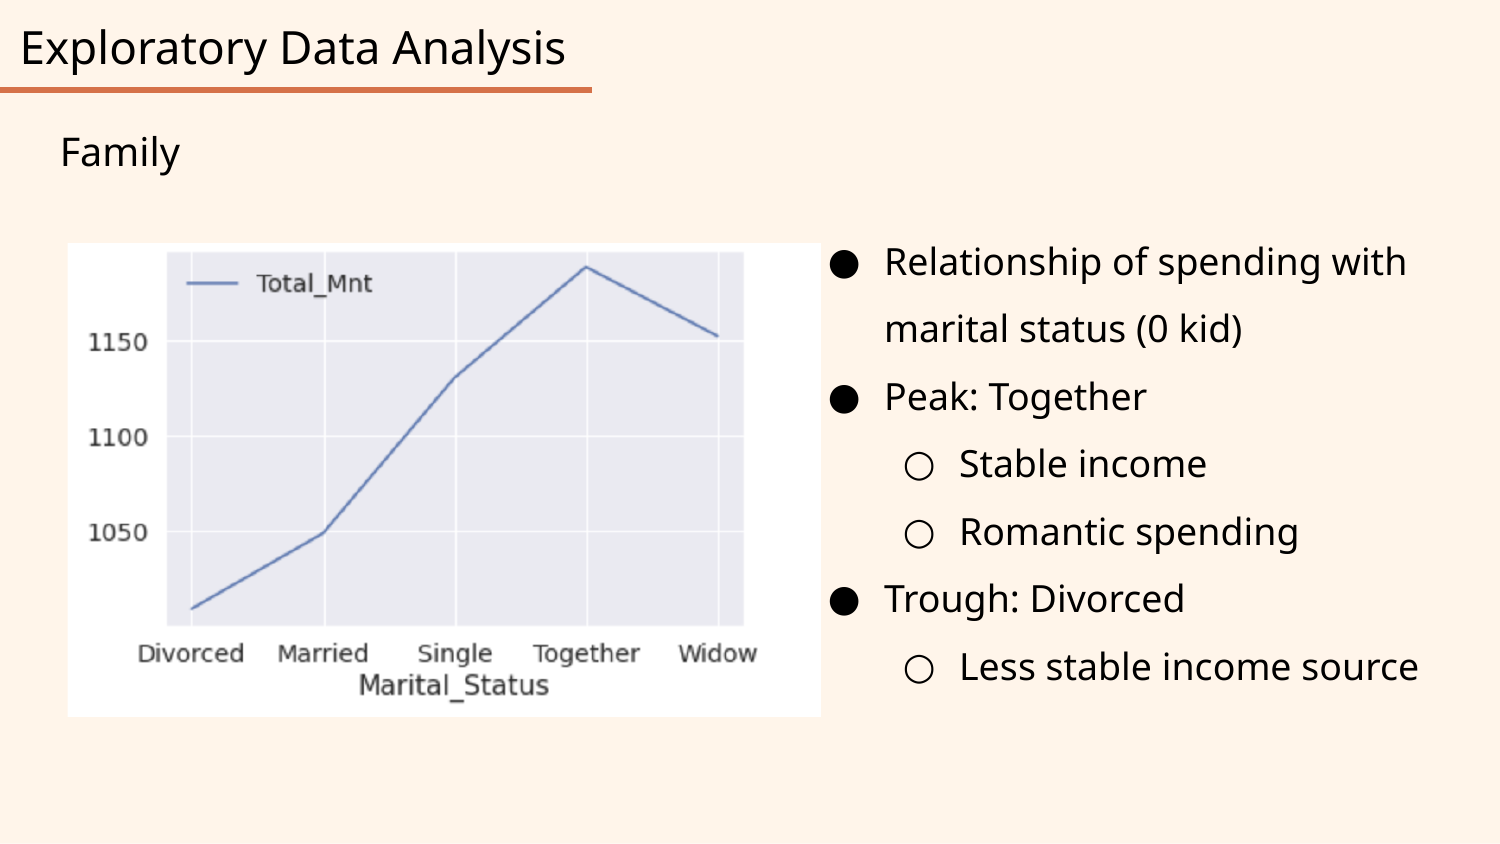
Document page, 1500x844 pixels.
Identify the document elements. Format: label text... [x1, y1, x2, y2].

text_box [0, 0, 1500, 844]
text_box Relationship of spending with marital status (0 kid) Peak: Together Stable income Romantic spending Trough: Divorced Less stable income source [794, 199, 1500, 844]
text_box Exploratory Data Analysis [4, 3, 868, 89]
text_box Family [44, 112, 908, 190]
picture [67, 243, 822, 718]
